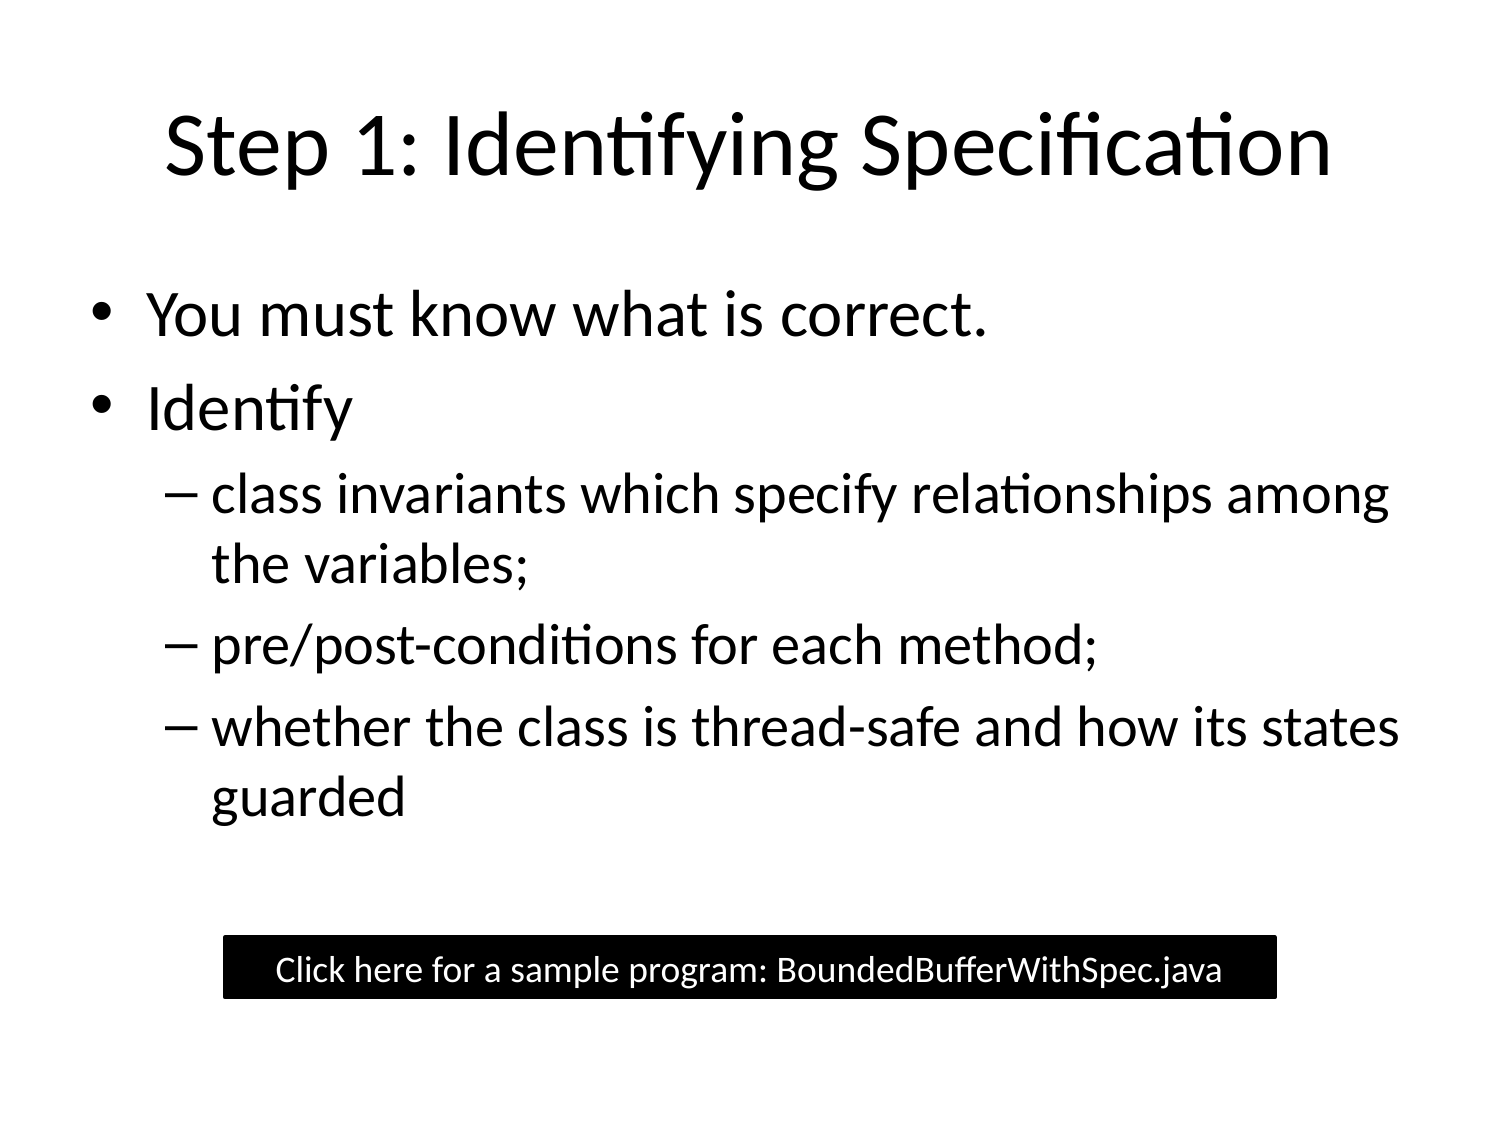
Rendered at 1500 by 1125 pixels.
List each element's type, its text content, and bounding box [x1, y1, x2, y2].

title Step 1: Identifying Specification [75, 45, 1425, 233]
text_box Click here for a sample program: BoundedBufferWithSpec.java [223, 935, 1277, 999]
list You must know what is correct. Identify class invariants which specify relationships among the variables; pre/post-conditions for each method; whether the class is thread-safe and how its states guarded [75, 262, 1425, 1005]
